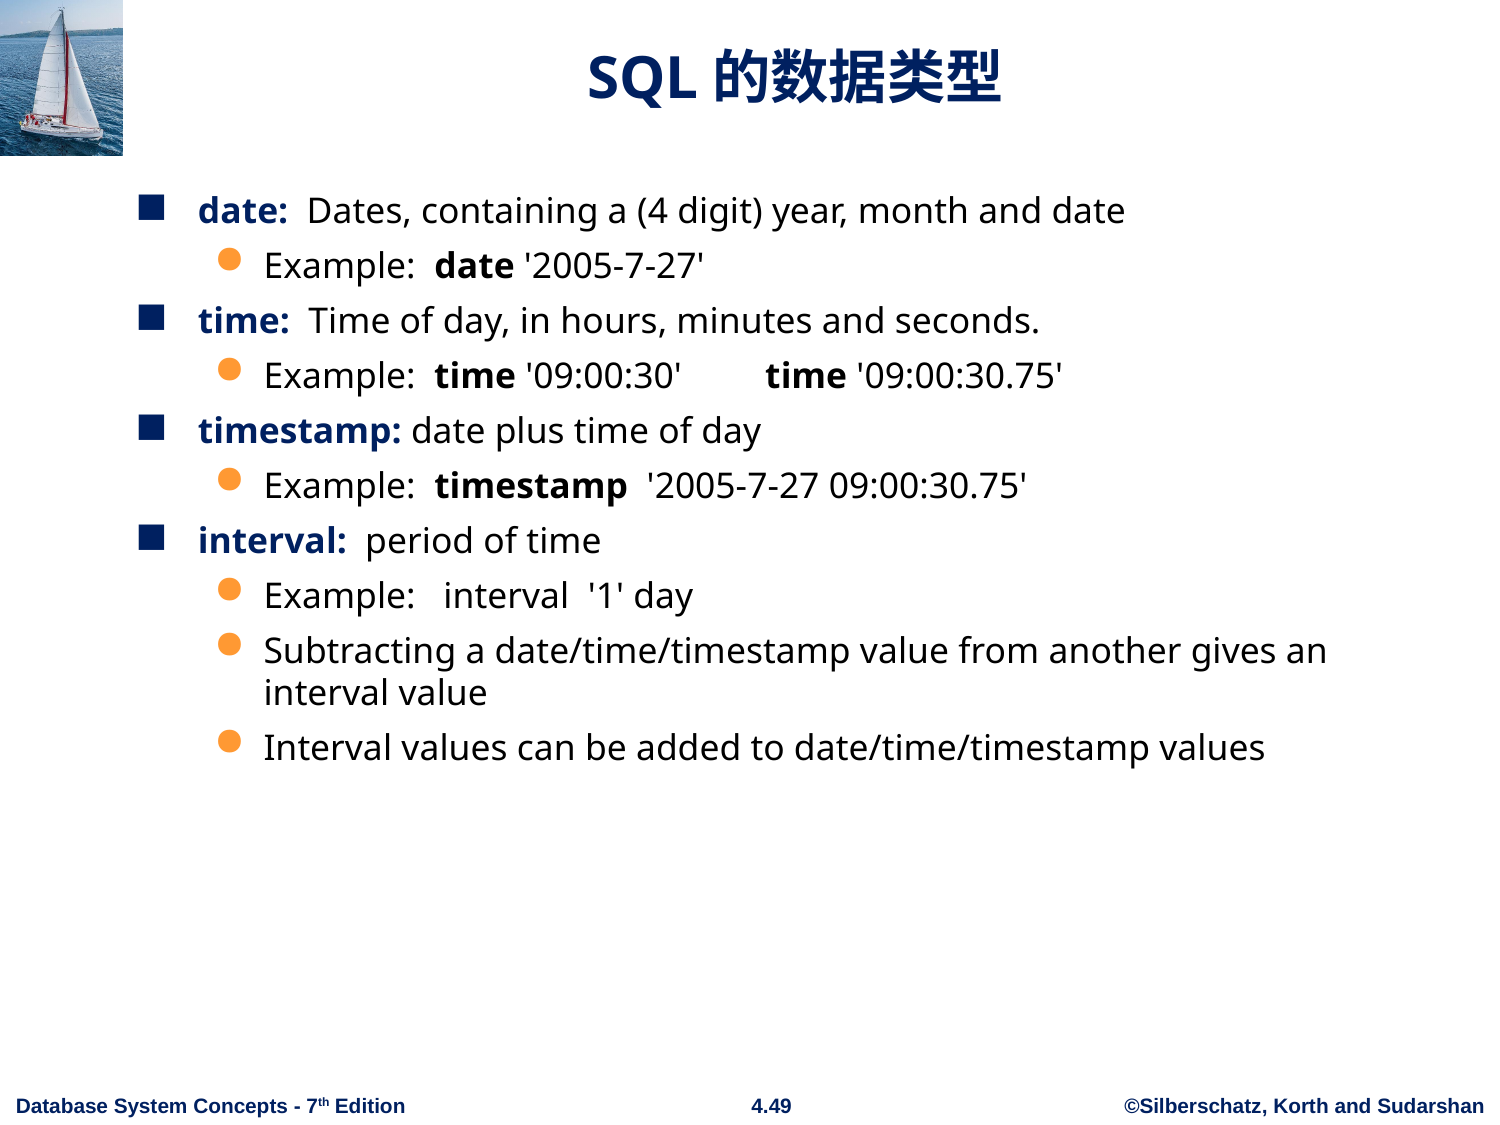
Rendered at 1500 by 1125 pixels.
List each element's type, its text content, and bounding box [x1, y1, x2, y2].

picture [0, 0, 123, 156]
title SQL的数据类型 [199, 26, 1392, 118]
list date: Dates, containing a (4 digit) year, month and date Example: date '2005-7-27' time: Time of day, in hours, minutes and seconds. Example: time '09:00:30' time '09:00:30.75' timestamp: date plus time of day Example: timestamp '2005-7-27 09:00:30.75' interval: period of time Example: interval '1' day Subtracting a date/time/timestamp value from another gives an interval value Interval values can be added to date/time/timestamp values [126, 180, 1348, 979]
